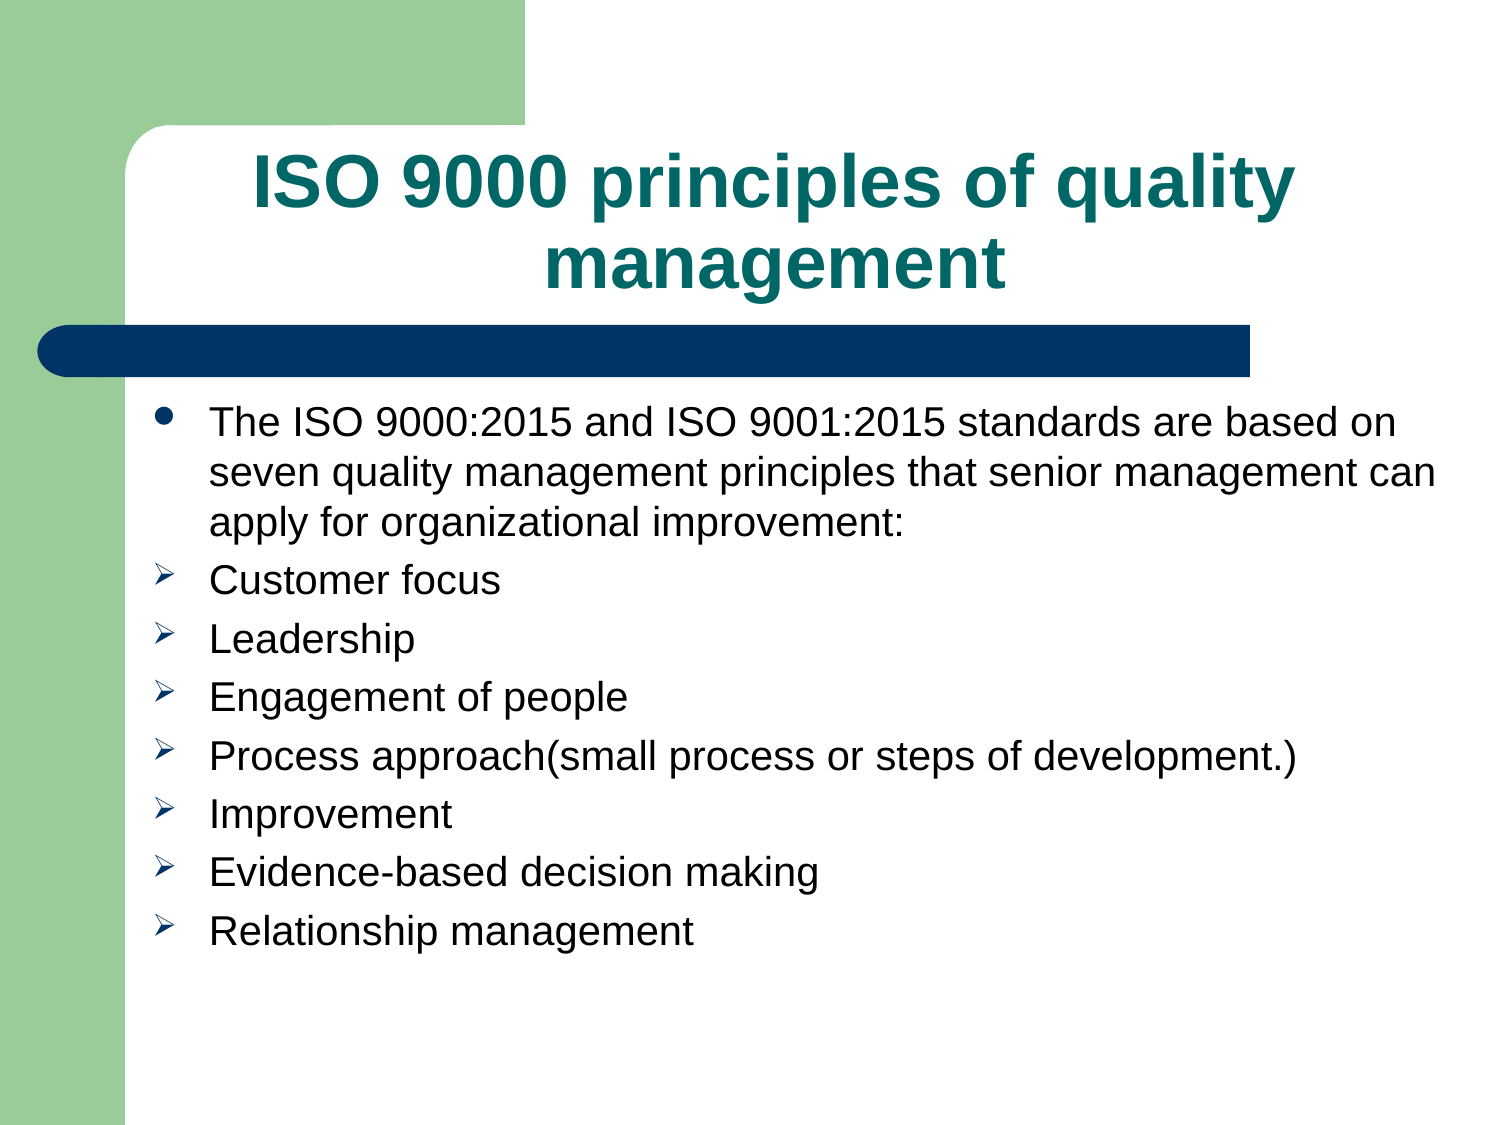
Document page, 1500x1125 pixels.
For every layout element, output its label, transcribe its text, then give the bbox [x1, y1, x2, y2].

title ISO 9000 principles of quality management [125, 125, 1425, 313]
list The ISO 9000:2015 and ISO 9001:2015 standards are based on seven quality management principles that senior management can apply for organizational improvement: Customer focus Leadership Engagement of people Process approach(small process or steps of development.) Improvement Evidence-based decision making Relationship management [137, 387, 1500, 1100]
